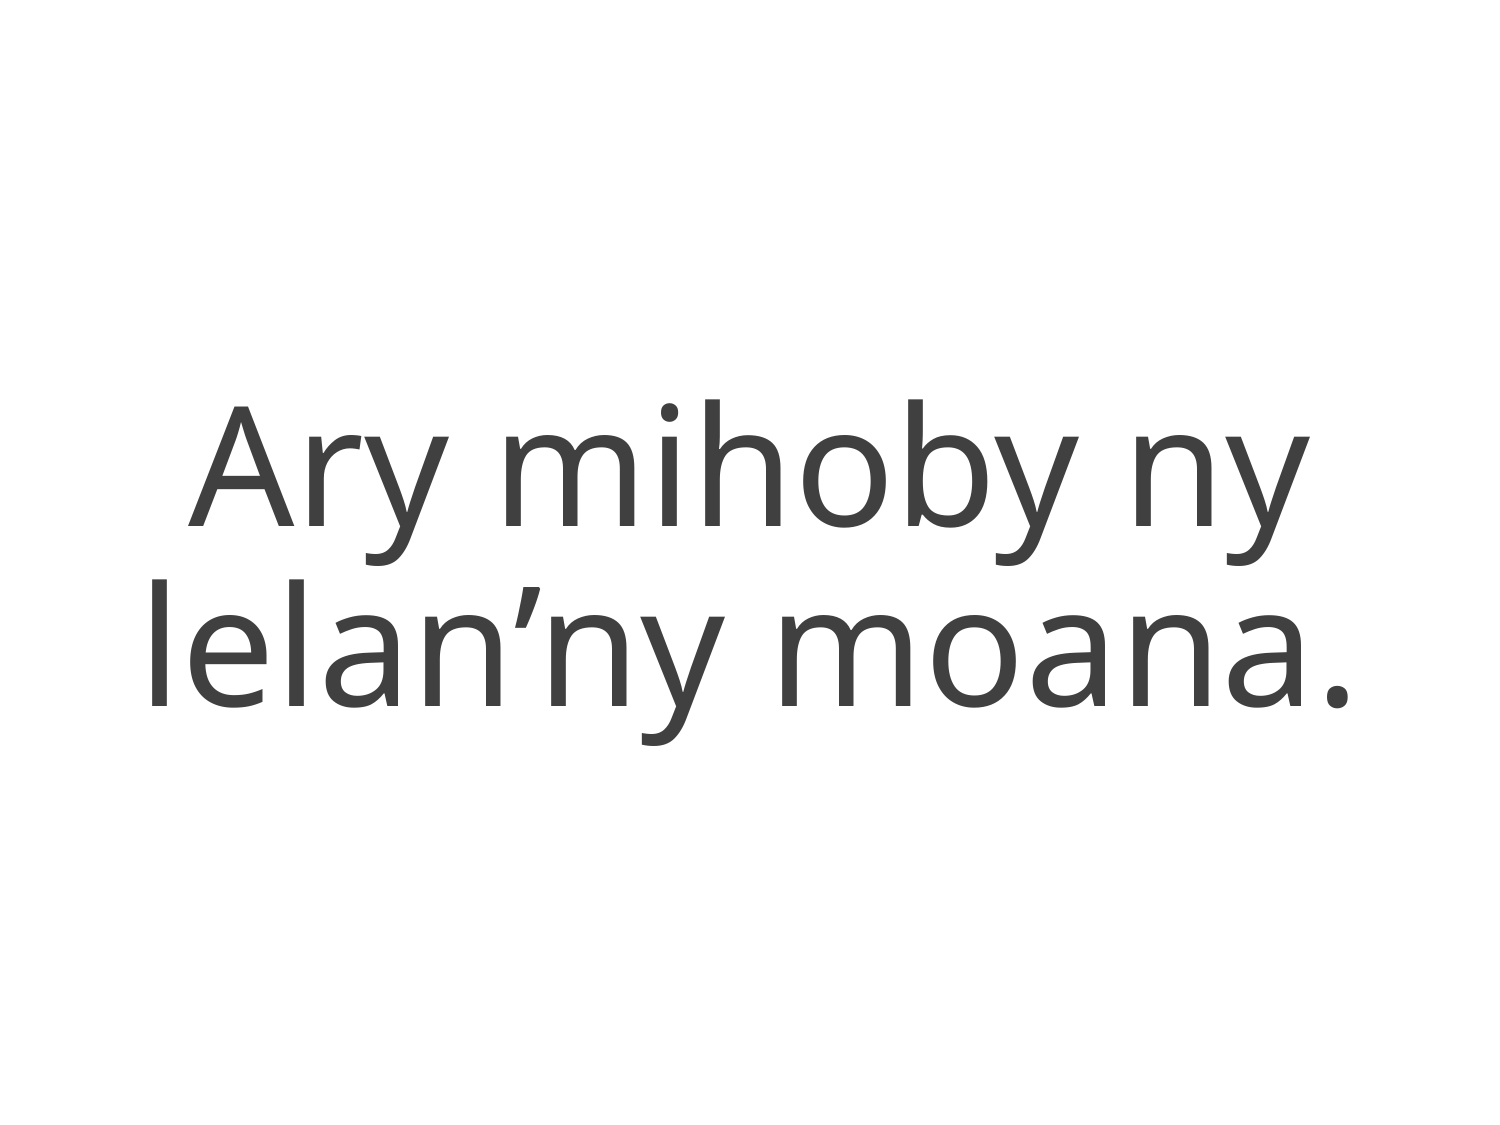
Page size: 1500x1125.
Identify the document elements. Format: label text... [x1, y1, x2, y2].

title Ary mihoby ny lelan’ny moana. [0, 453, 1500, 672]
